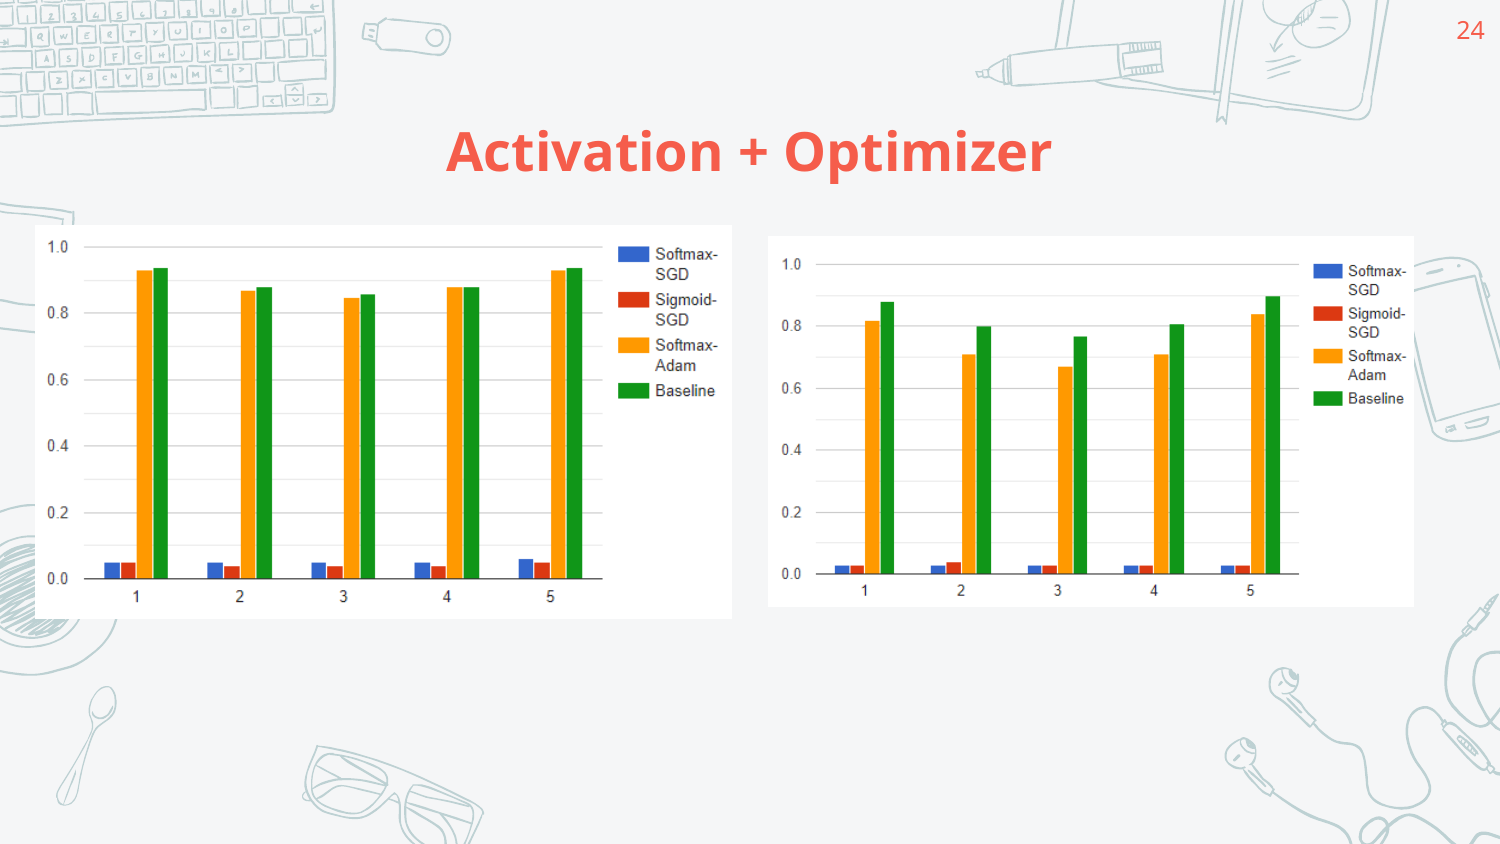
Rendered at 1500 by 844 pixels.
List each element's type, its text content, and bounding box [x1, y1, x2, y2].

slide_number 24 [1435, 0, 1500, 53]
picture [767, 236, 1414, 608]
picture [35, 224, 732, 619]
title Activation + Optimizer [185, 102, 1315, 198]
